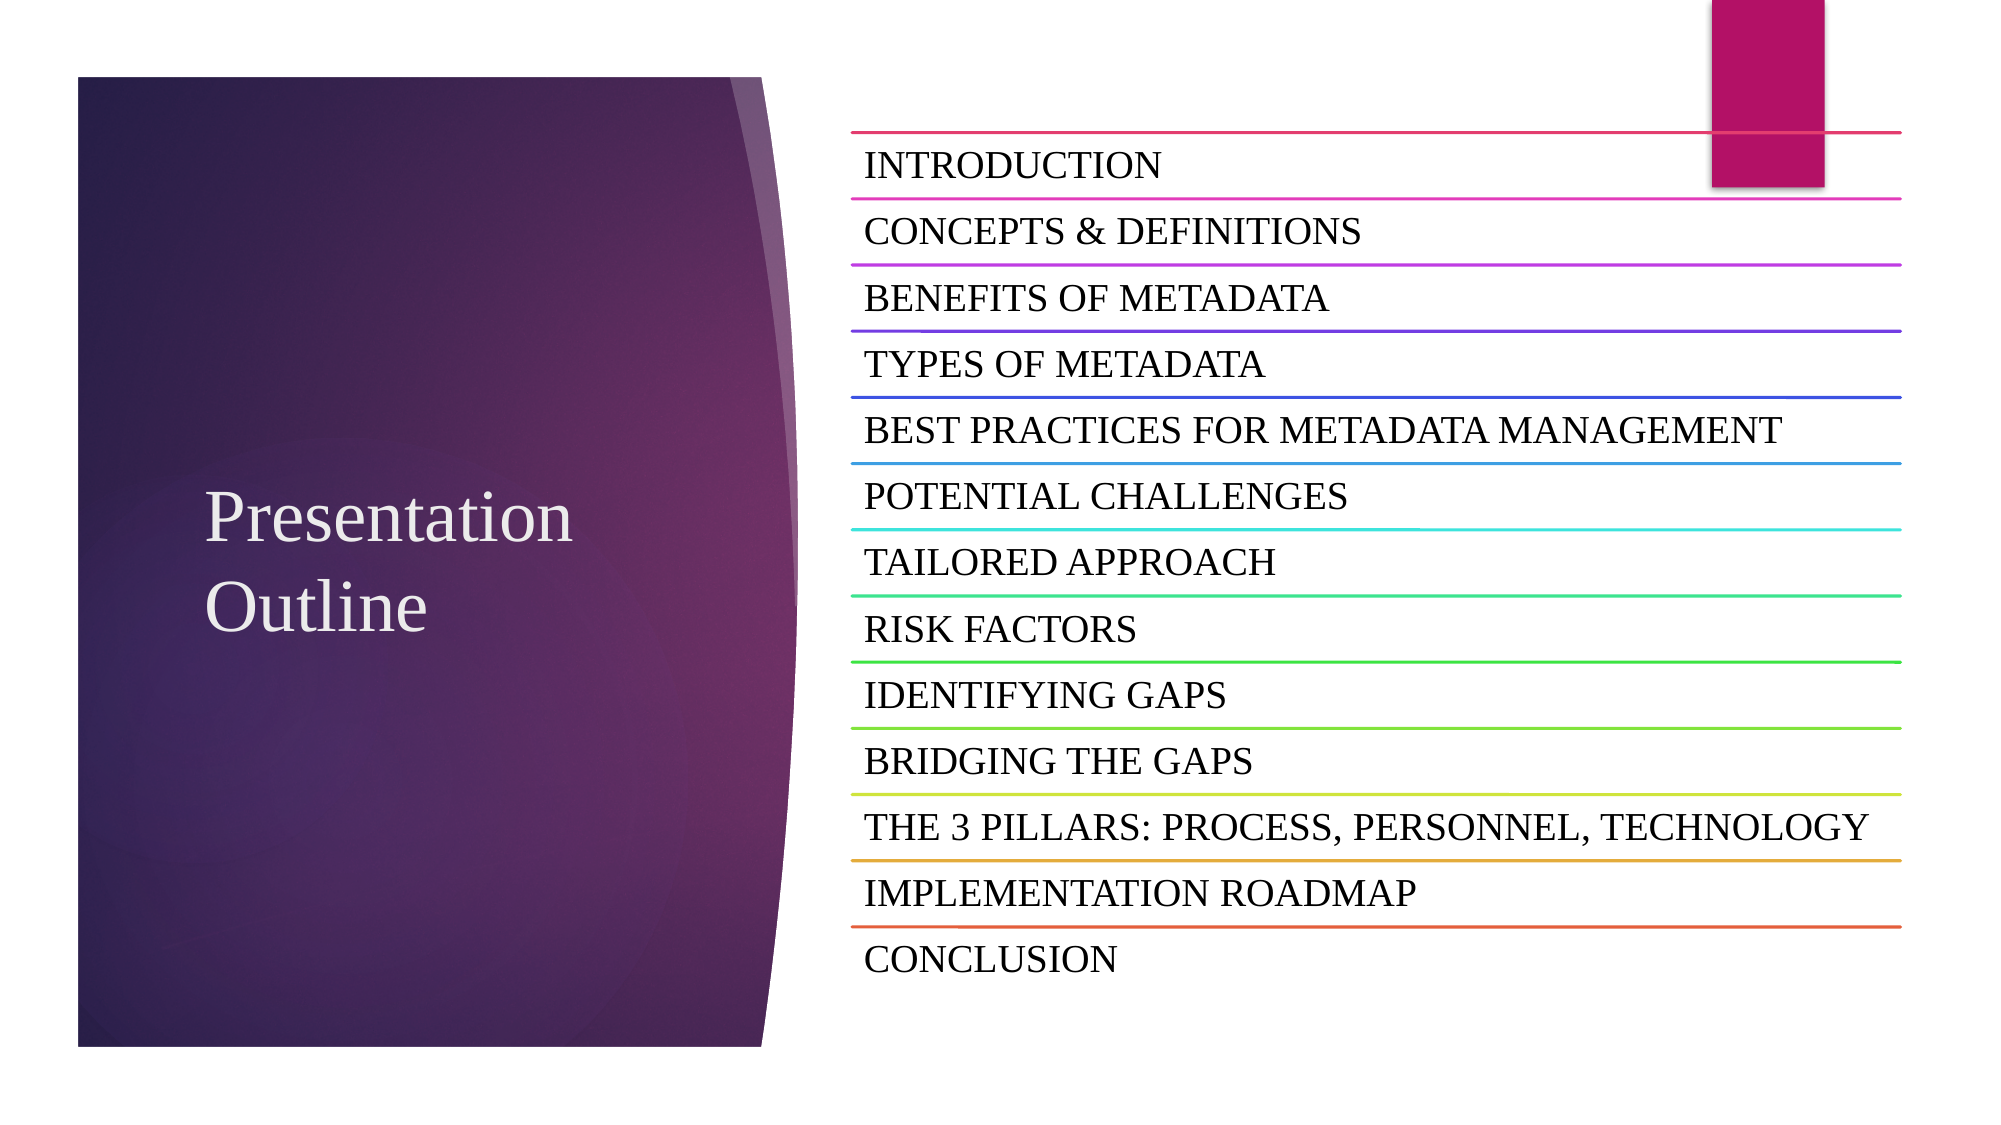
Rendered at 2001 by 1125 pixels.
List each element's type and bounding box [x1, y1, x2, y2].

list [851, 132, 1901, 994]
text_box [0, 0, 2000, 1125]
